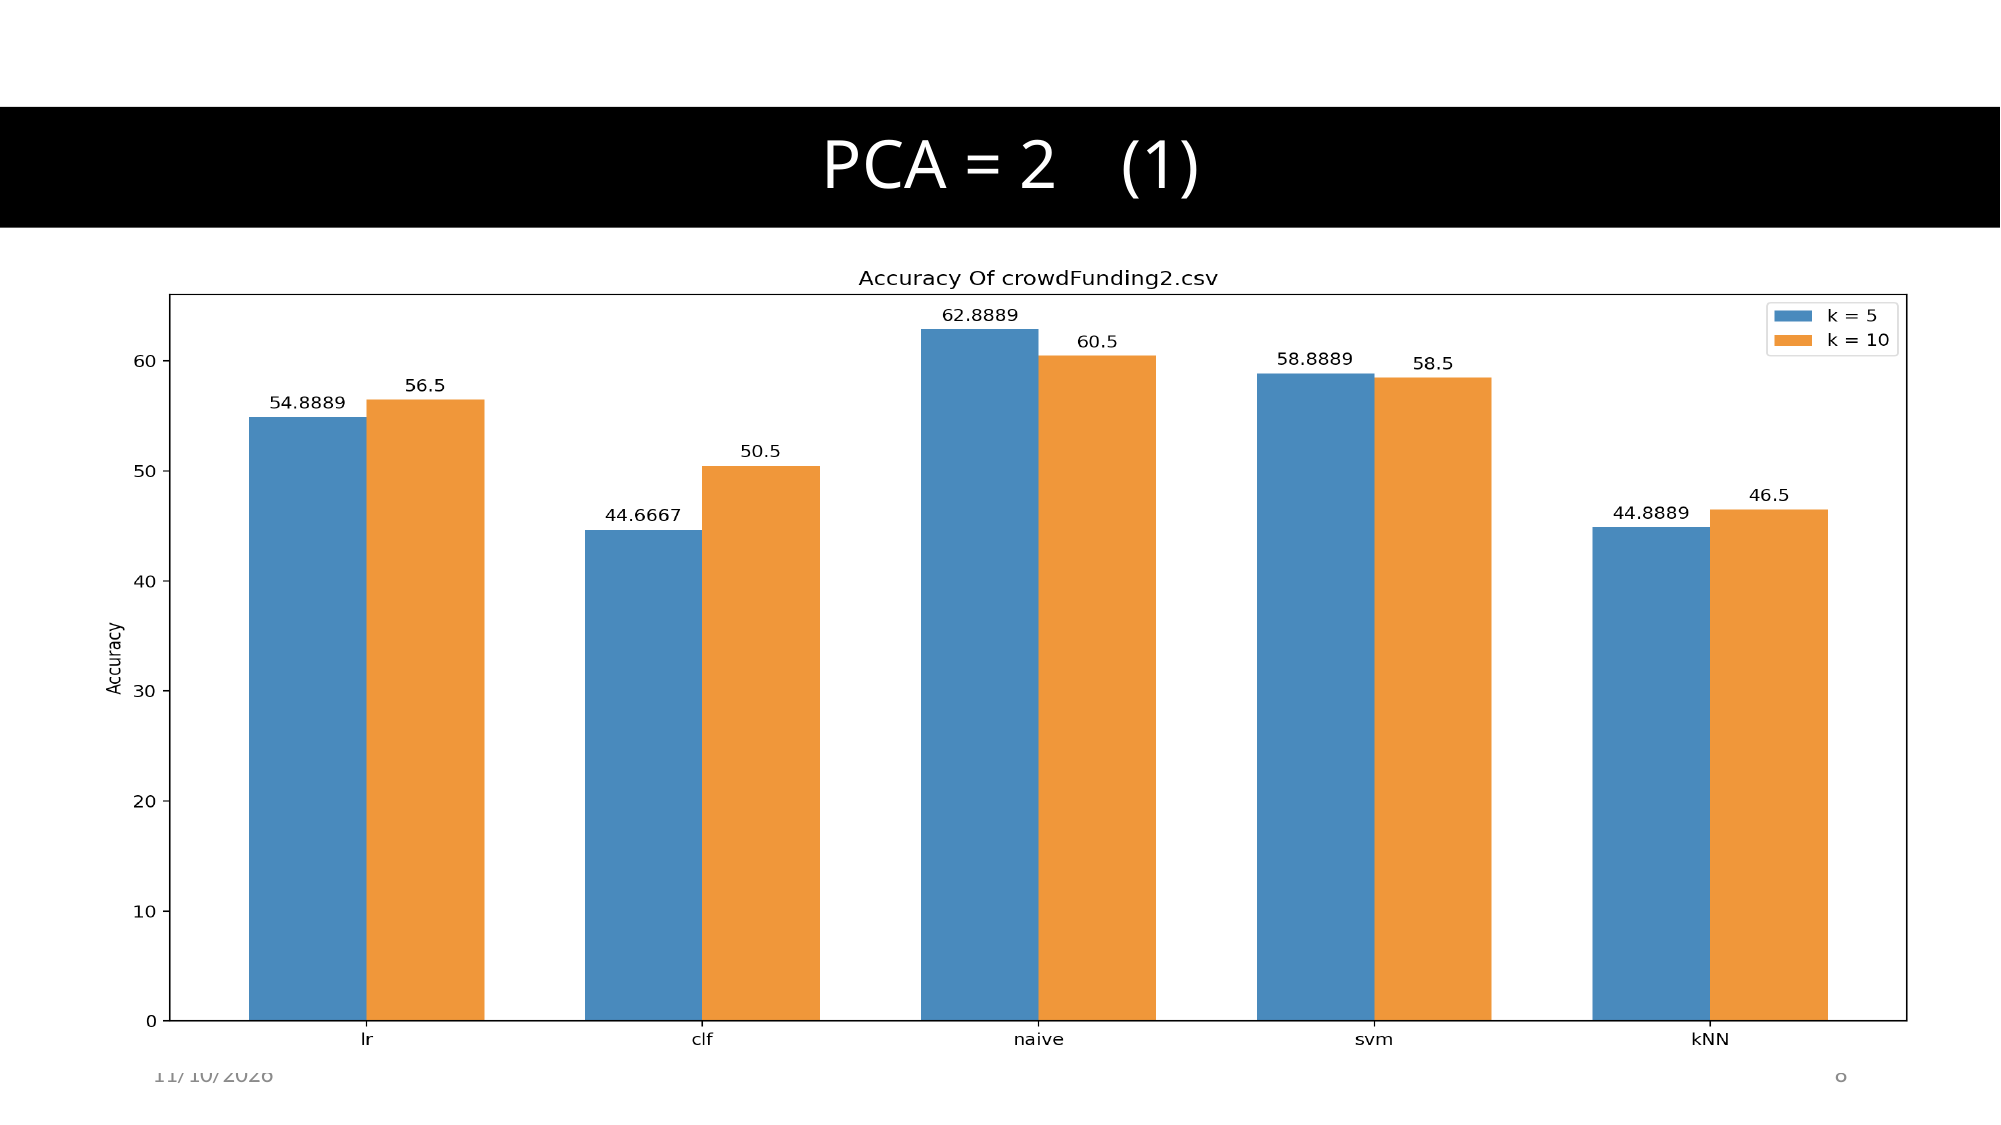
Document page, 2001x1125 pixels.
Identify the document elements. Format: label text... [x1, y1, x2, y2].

title PCA = 2 (1) [91, 105, 1931, 228]
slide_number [137, 1073, 588, 1103]
picture [91, 256, 1931, 1073]
text_box [0, 106, 2000, 229]
slide_number 7 [1412, 1073, 1863, 1103]
